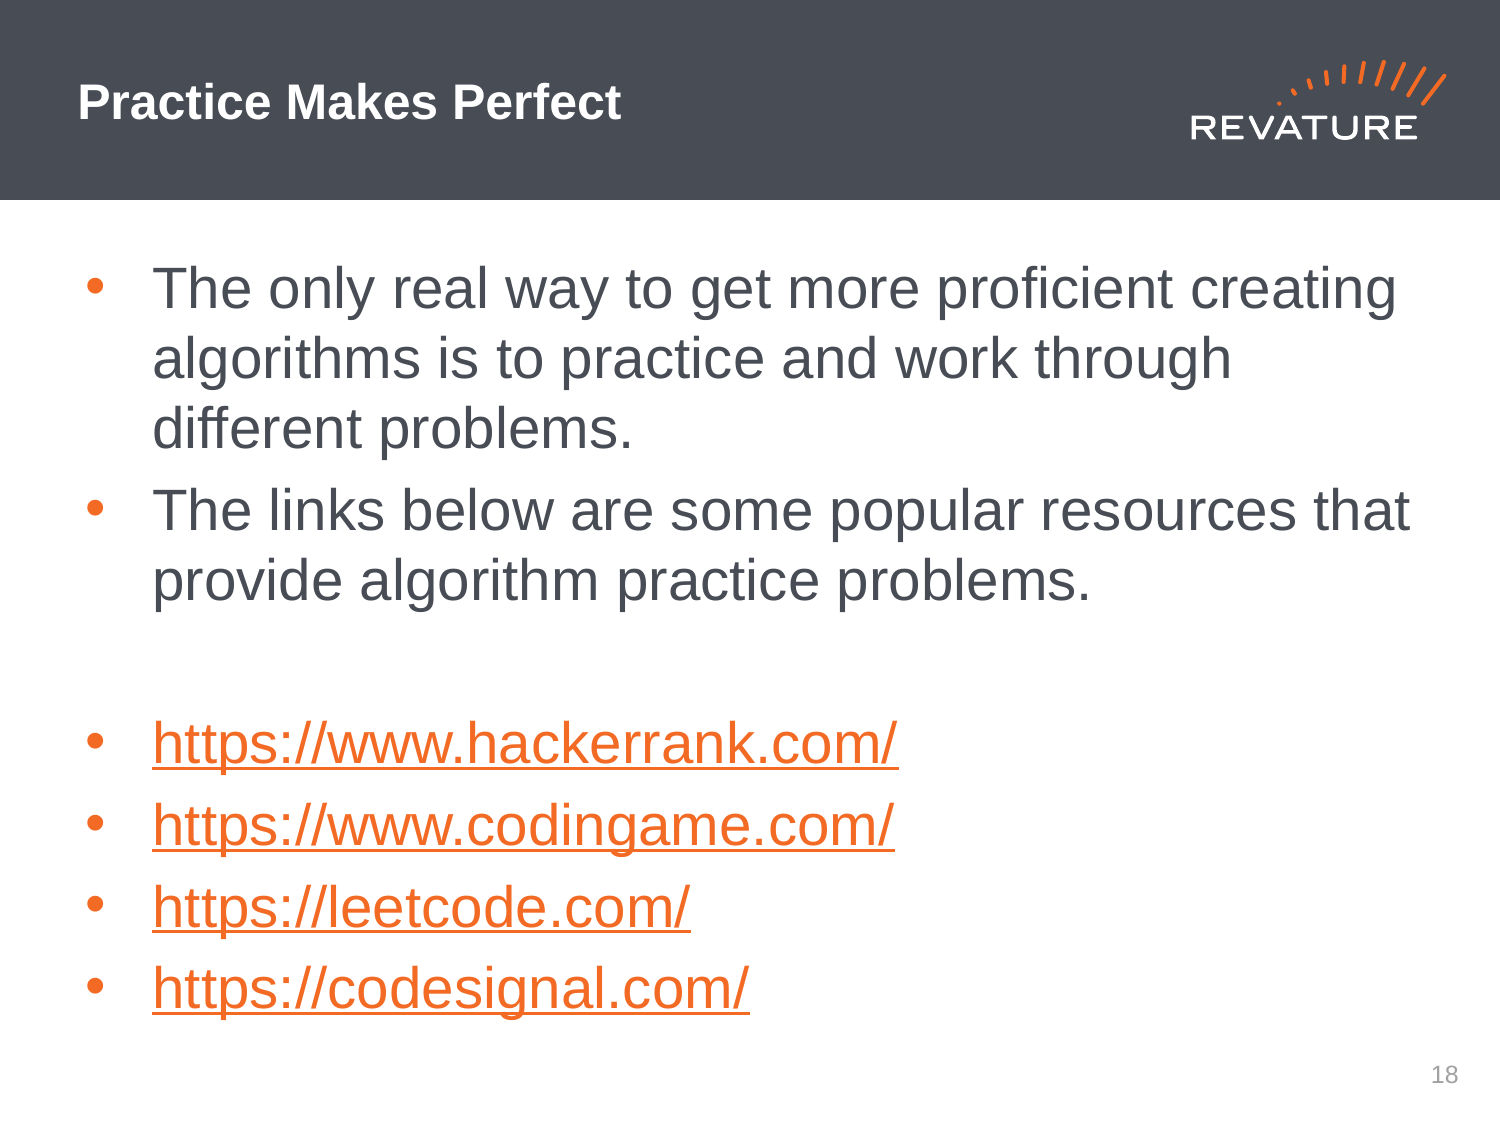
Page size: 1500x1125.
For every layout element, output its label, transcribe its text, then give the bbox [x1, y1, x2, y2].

title Practice Makes Perfect [62, 0, 1084, 200]
slide_number 17 [1332, 1043, 1474, 1104]
list The only real way to get more proficient creating algorithms is to practice and work through different problems. The links below are some popular resources that provide algorithm practice problems. https://www.hackerrank.com/ https://www.codingame.com/ https://leetcode.com/ https://codesignal.com/ [62, 243, 1438, 1072]
